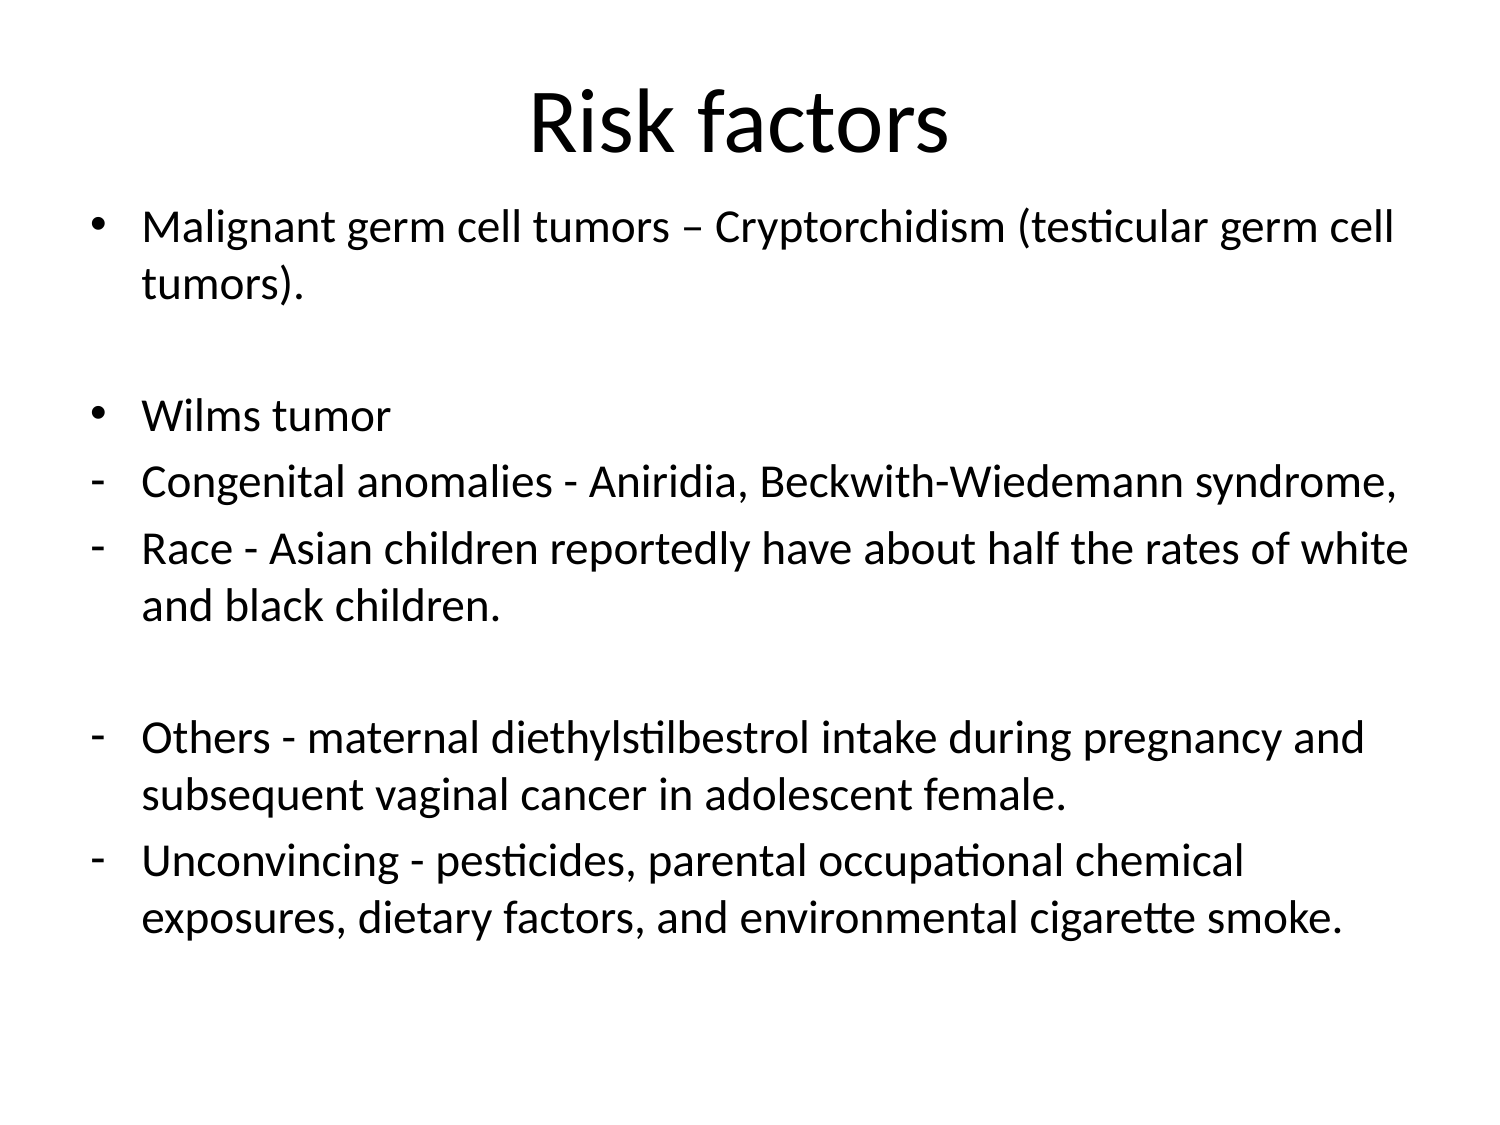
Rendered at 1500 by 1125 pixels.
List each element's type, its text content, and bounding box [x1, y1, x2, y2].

list Malignant germ cell tumors – Cryptorchidism (testicular germ cell tumors). Wilms tumor Congenital anomalies - Aniridia, Beckwith-Wiedemann syndrome, Race - Asian children reportedly have about half the rates of white and black children. Others - maternal diethylstilbestrol intake during pregnancy and subsequent vaginal cancer in adolescent female. Unconvincing - pesticides, parental occupational chemical exposures, dietary factors, and environmental cigarette smoke. [75, 187, 1425, 1005]
title Risk factors [75, 45, 1425, 187]
